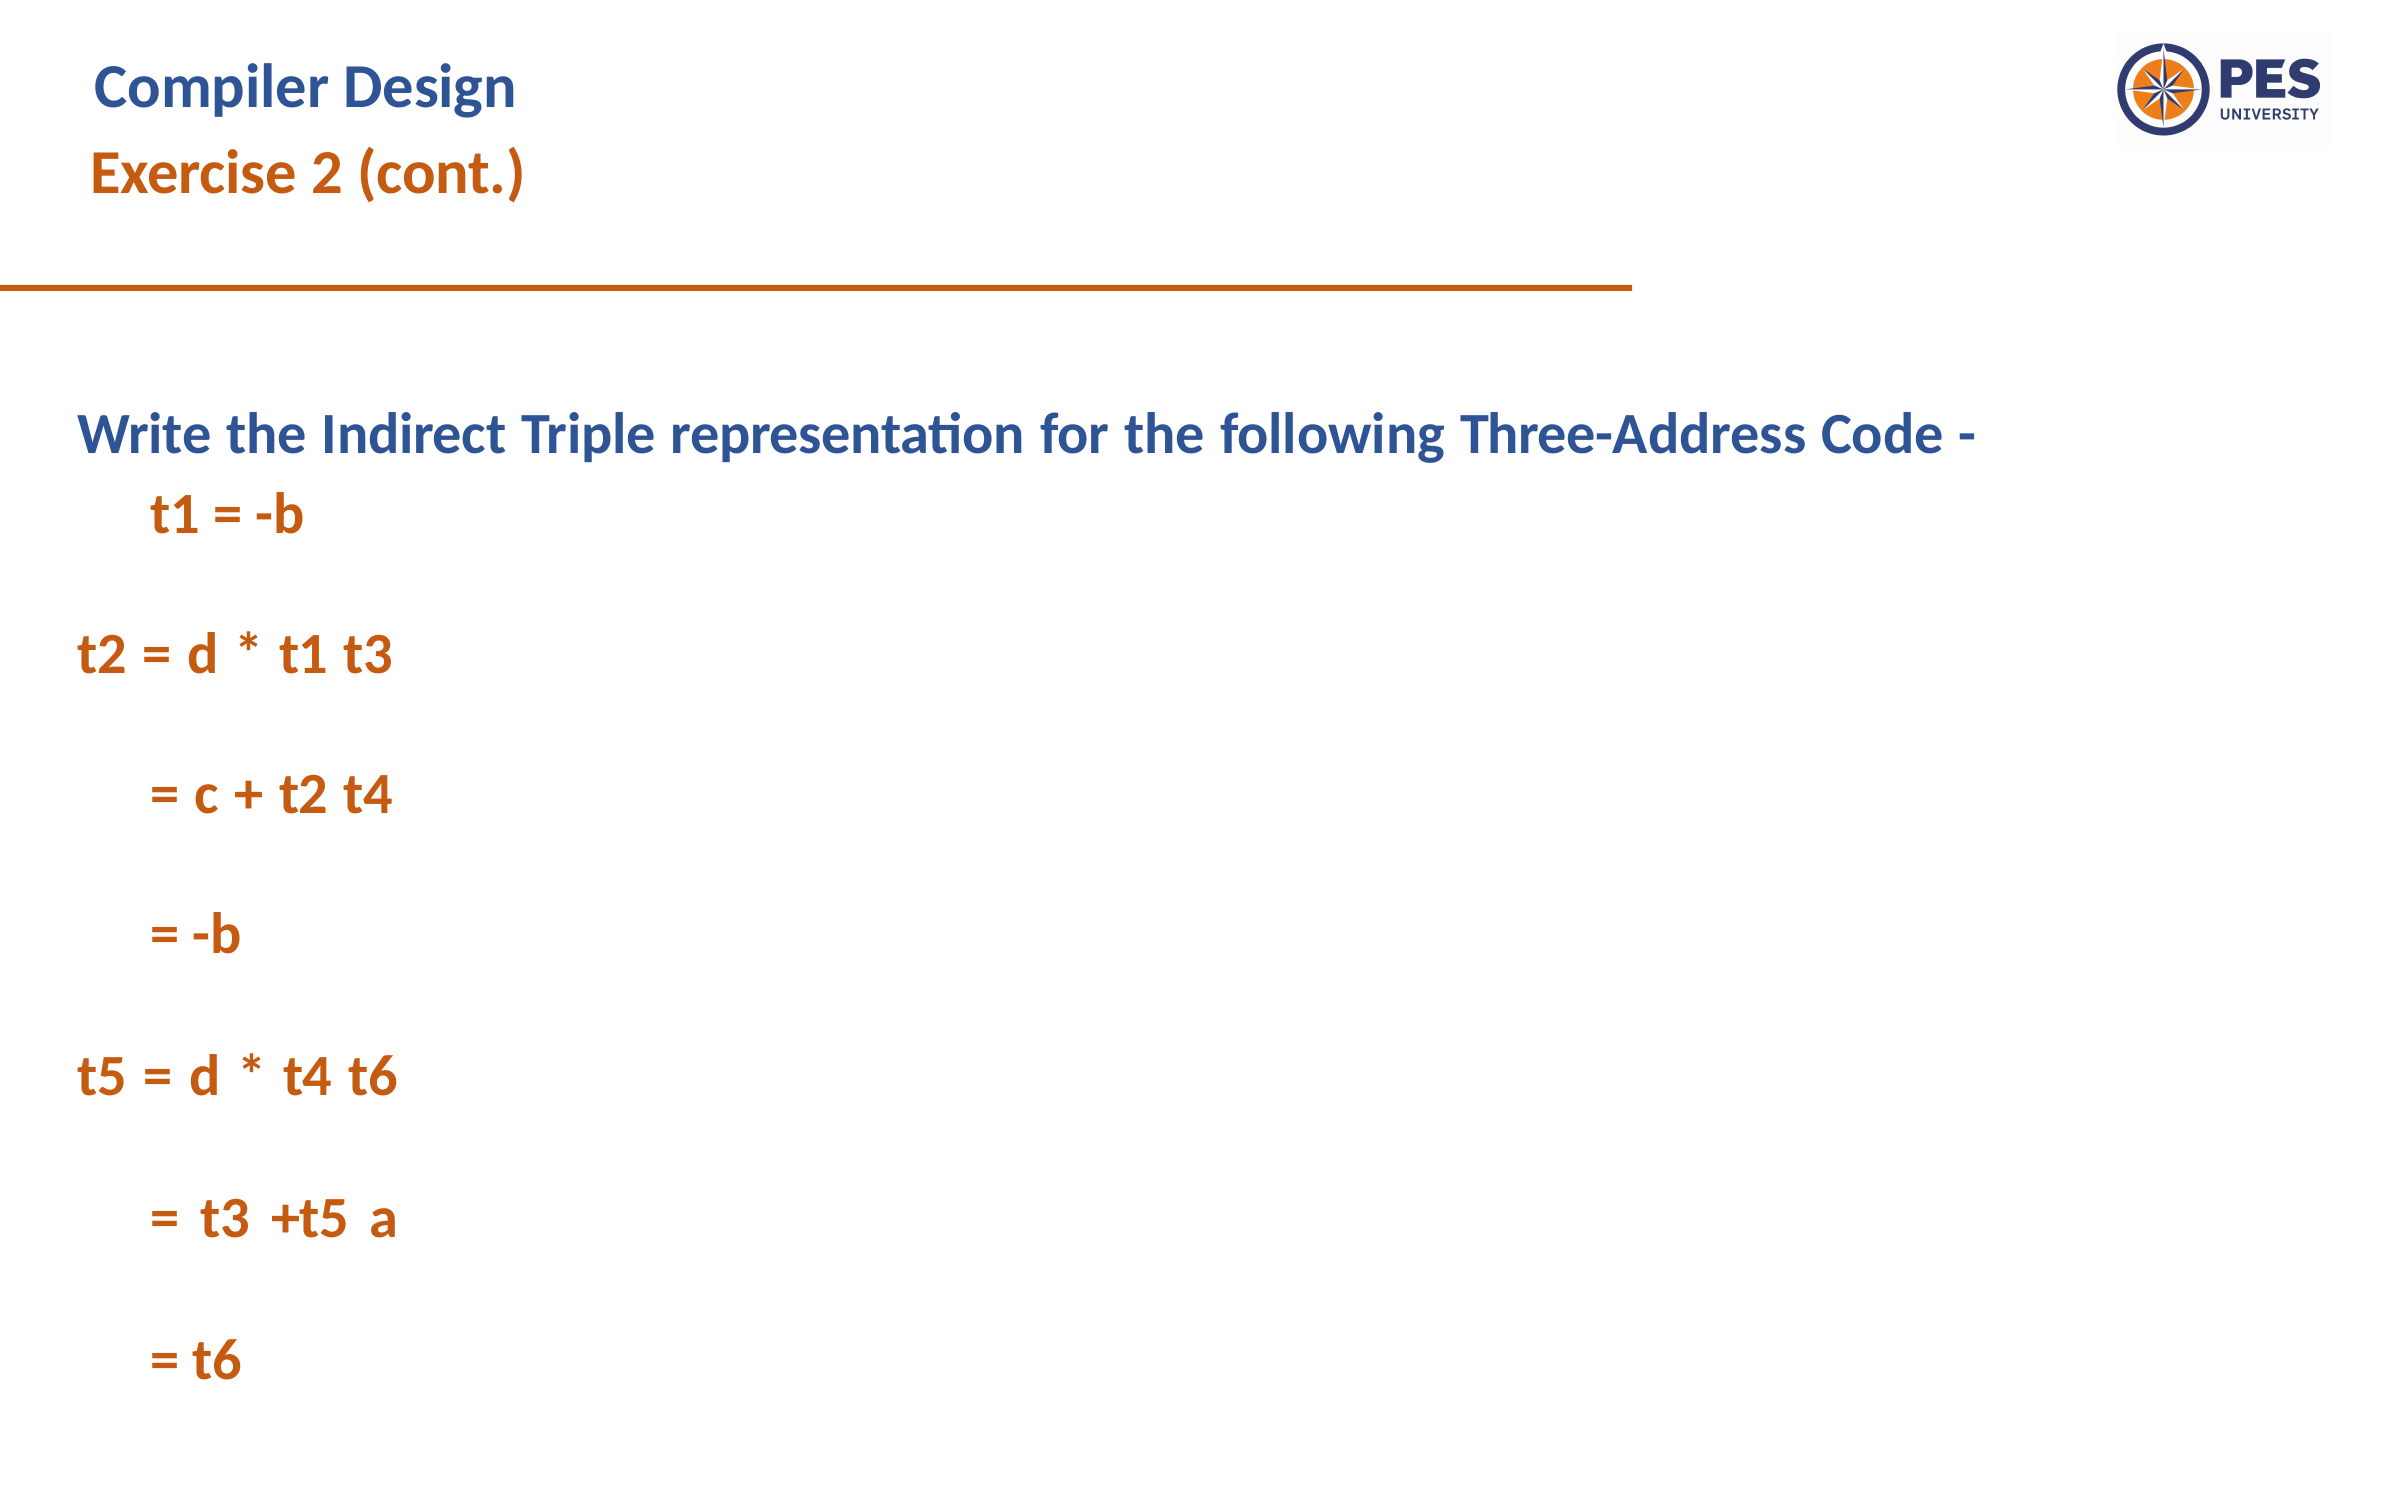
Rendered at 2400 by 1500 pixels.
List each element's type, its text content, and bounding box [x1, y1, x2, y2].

text_box Write the Indirect Triple representation for the following Three-Address Code - t1 = -b t2 = d * t1 t3 = c + t2 t4 = -b t5 = d * t4 t6 = t3 +t5 a = t6 [75, 383, 1977, 1391]
picture [2116, 31, 2331, 147]
text_box [0, 284, 1633, 291]
title Compiler Design Exercise 2 (cont.) [88, 30, 635, 284]
